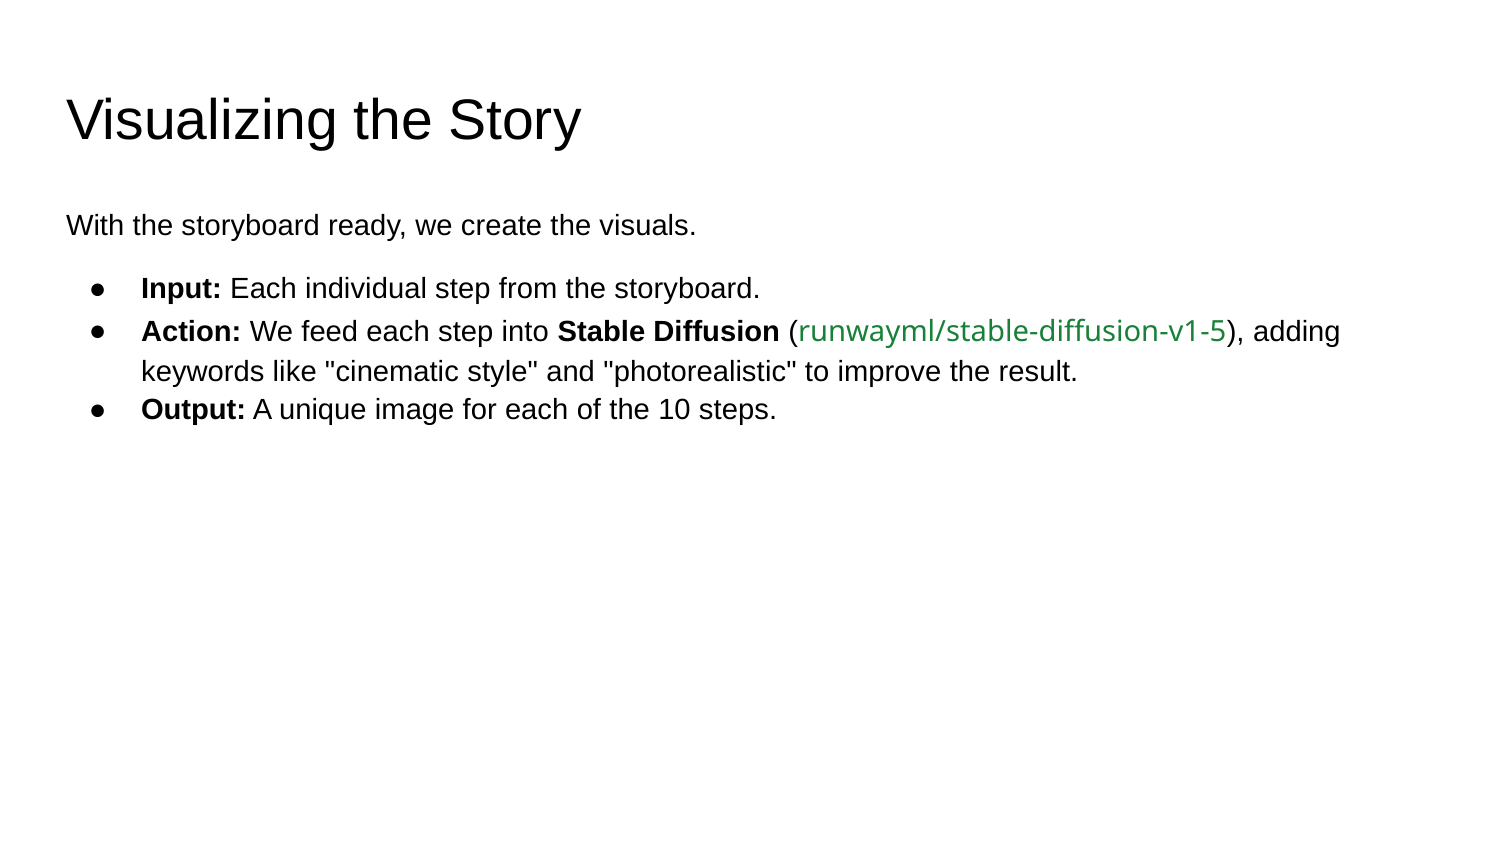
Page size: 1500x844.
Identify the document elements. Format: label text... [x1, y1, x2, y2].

title Visualizing the Story [51, 72, 1449, 167]
list With the storyboard ready, we create the visuals. Input: Each individual step from the storyboard. Action: We feed each step into Stable Diffusion (runwayml/stable-diffusion-v1-5), adding keywords like "cinematic style" and "photorealistic" to improve the result. Output: A unique image for each of the 10 steps. [51, 189, 1449, 750]
